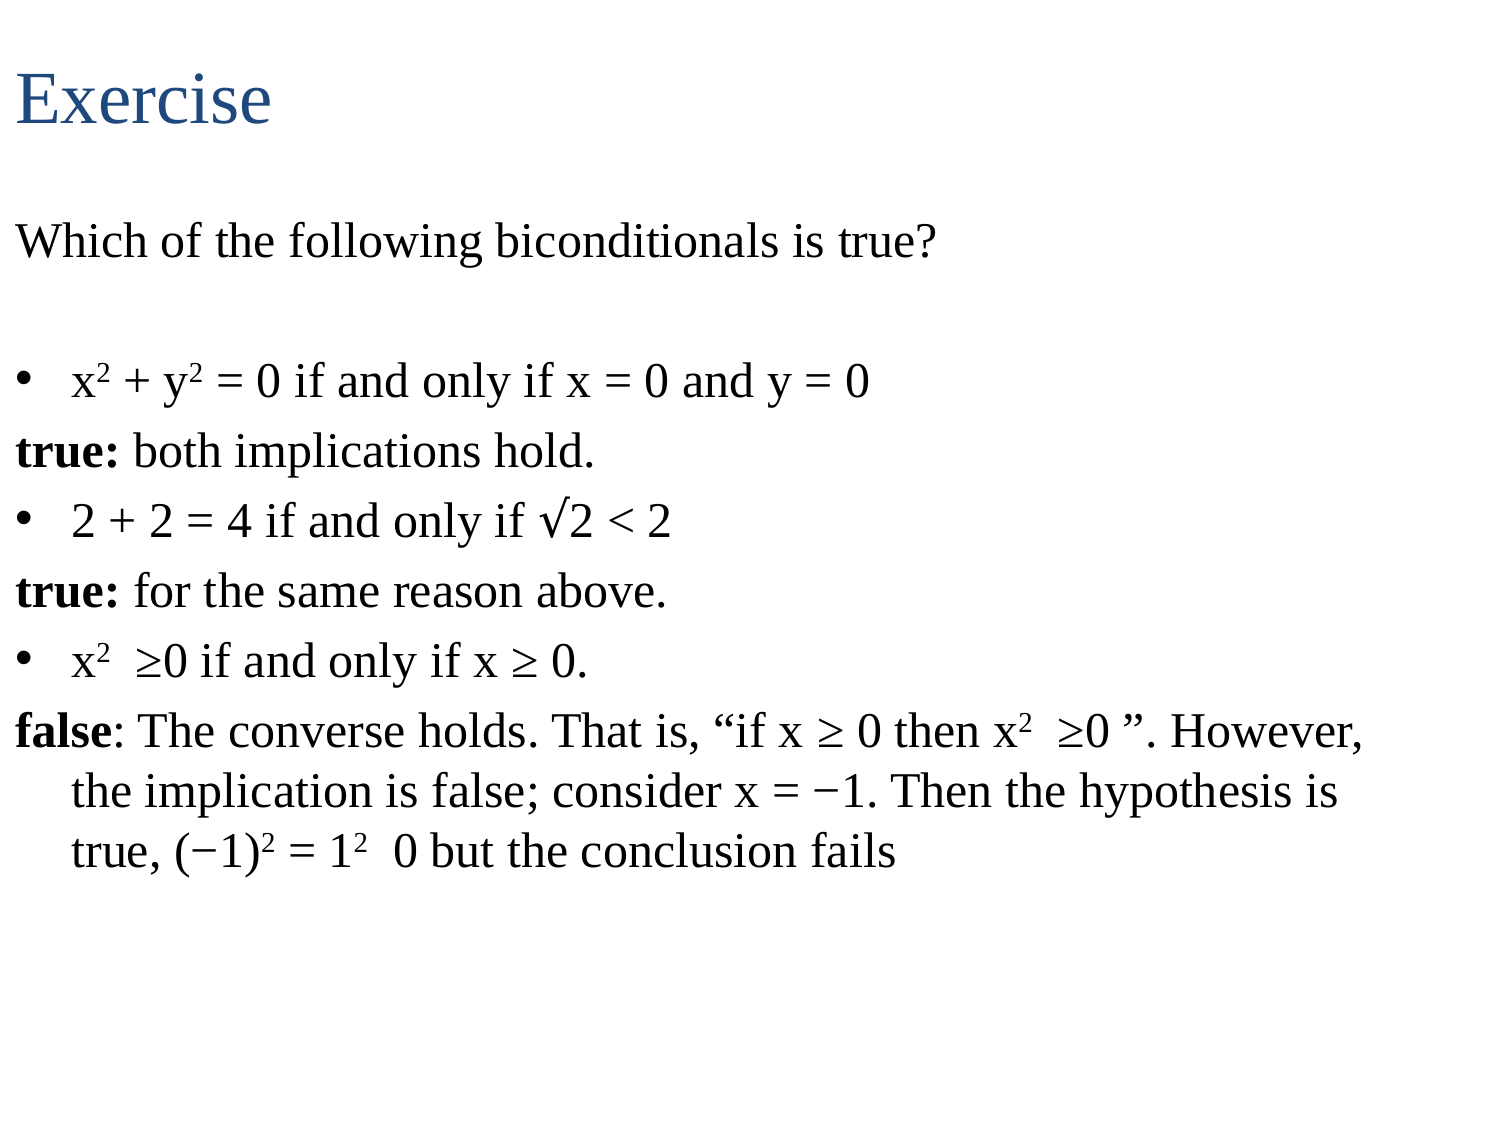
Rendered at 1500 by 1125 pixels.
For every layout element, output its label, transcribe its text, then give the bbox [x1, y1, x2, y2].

title Exercise [0, 0, 1350, 188]
list Which of the following biconditionals is true? x2 + y2 = 0 if and only if x = 0 and y = 0 true: both implications hold. 2 + 2 = 4 if and only if √2 < 2 true: for the same reason above. x2 ≥0 if and only if x ≥ 0. false: The converse holds. That is, “if x ≥ 0 then x2 ≥0 ”. However, the implication is false; consider x = −1. Then the hypothesis is true, (−1)2 = 12 0 but the conclusion fails [0, 200, 1425, 943]
